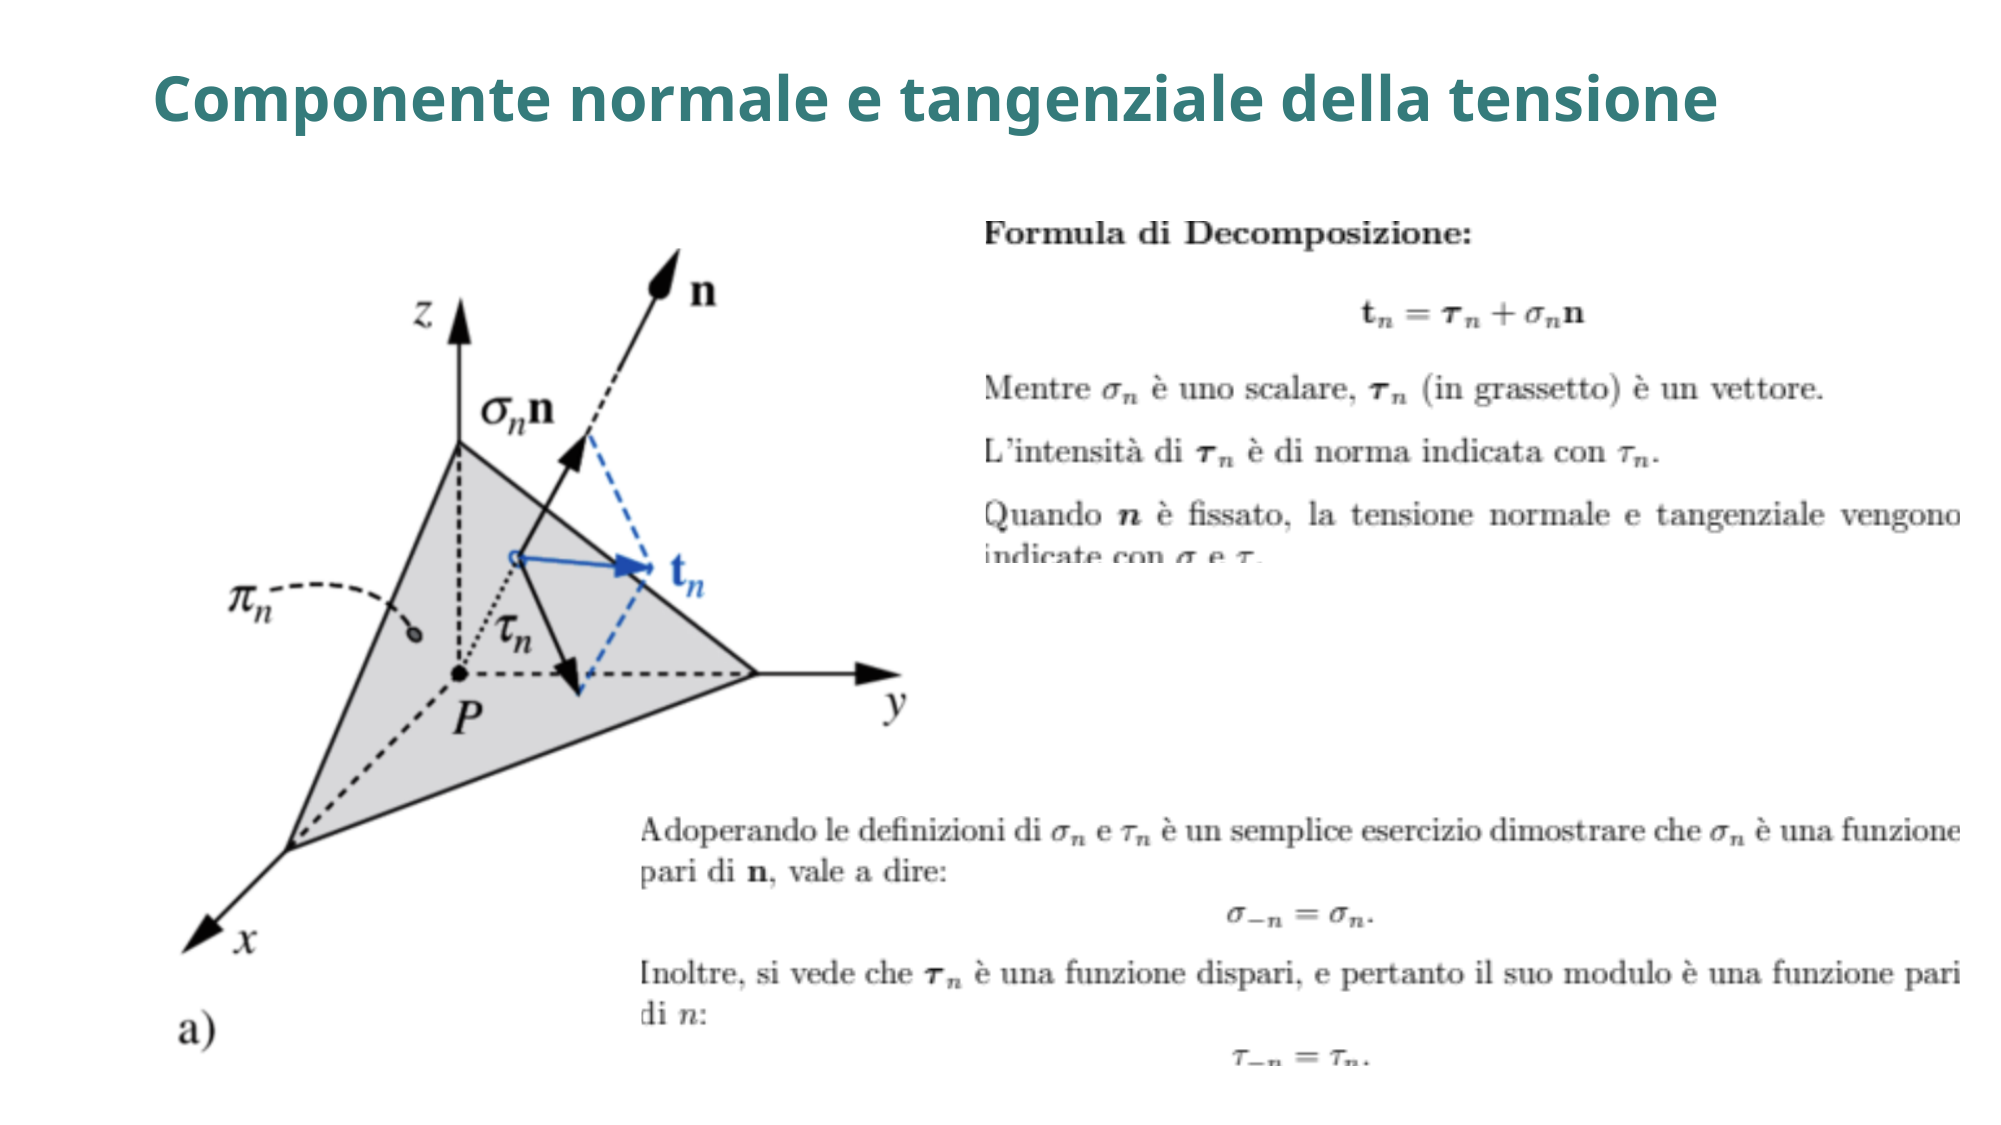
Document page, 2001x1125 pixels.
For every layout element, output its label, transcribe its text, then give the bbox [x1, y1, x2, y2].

picture [985, 221, 1960, 563]
title Componente normale e tangenziale della tensione [137, 59, 1863, 144]
picture [39, 188, 1960, 1097]
